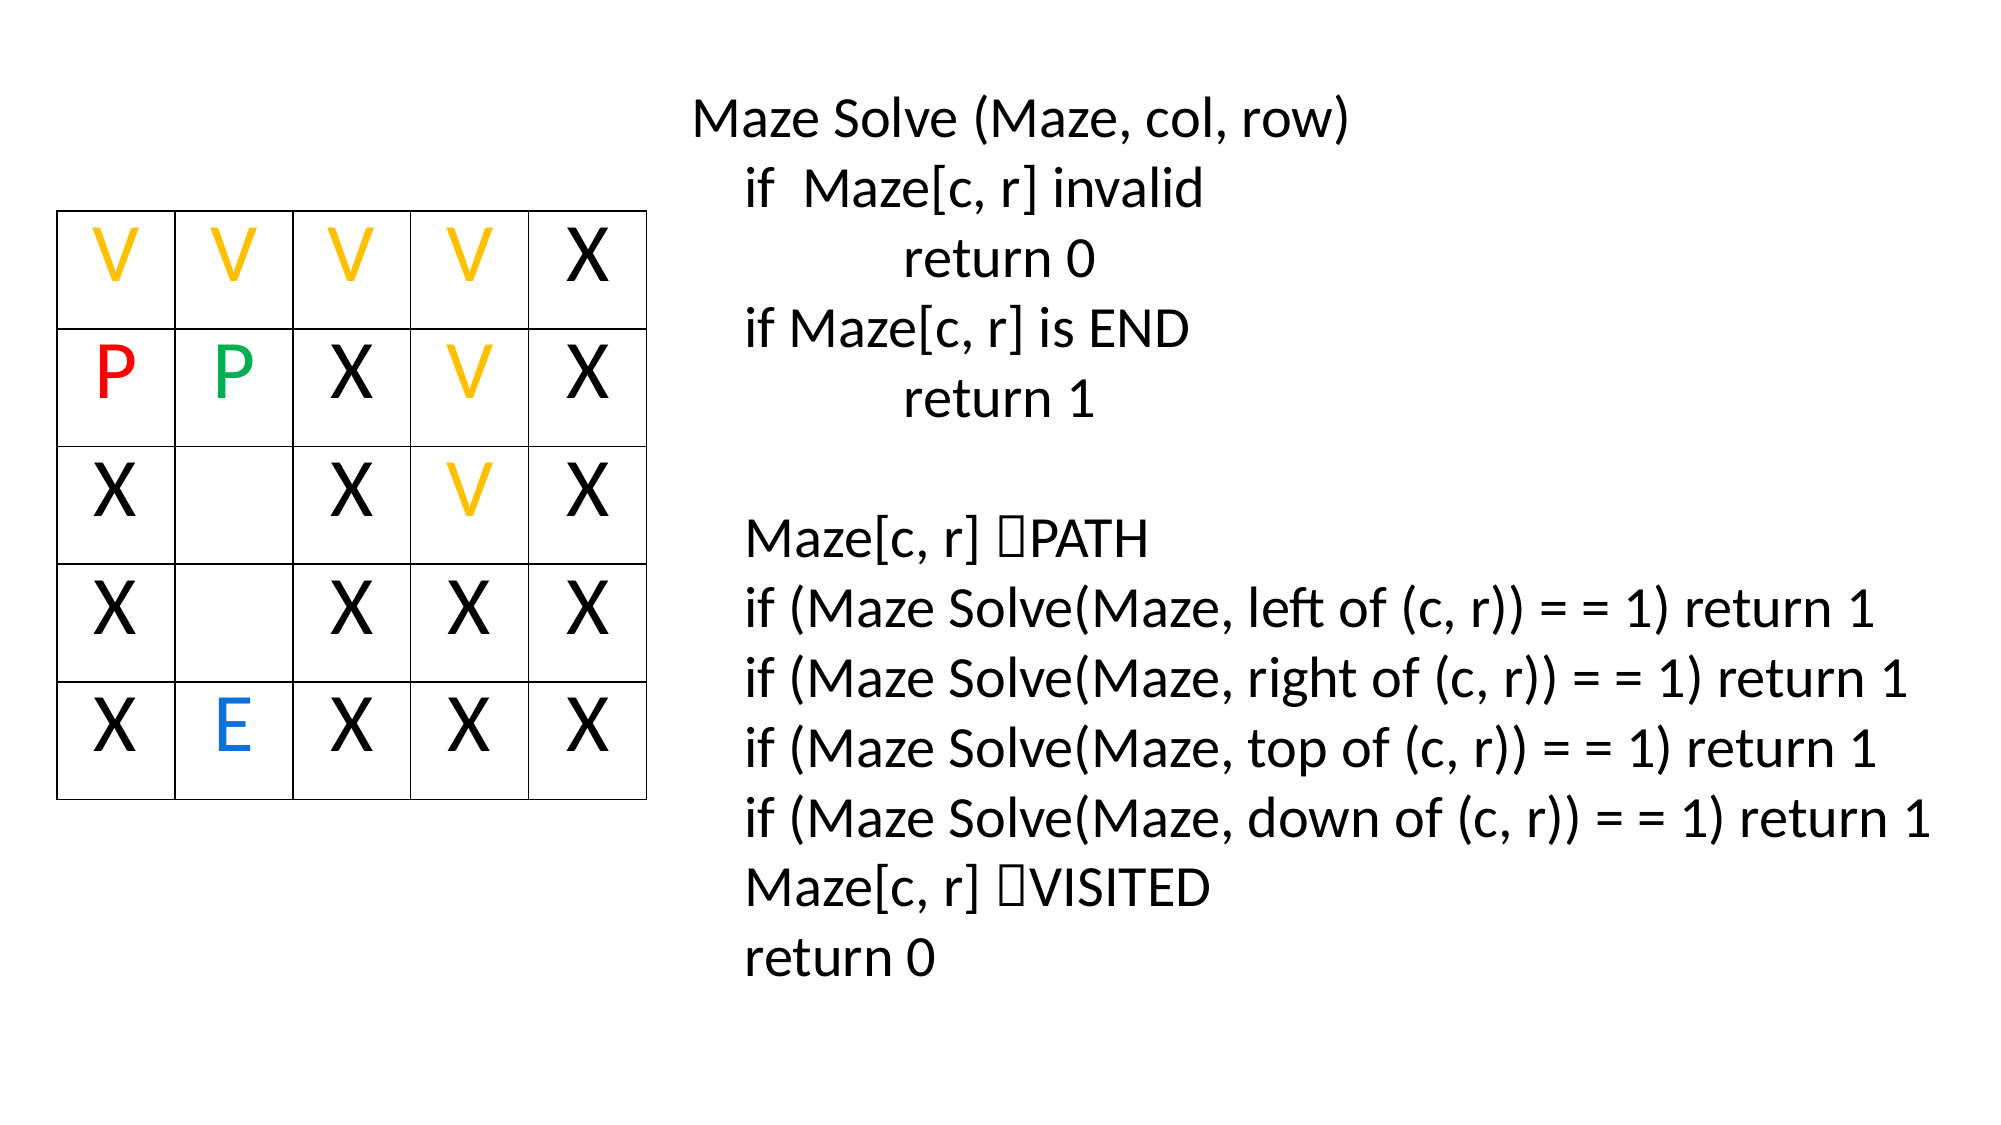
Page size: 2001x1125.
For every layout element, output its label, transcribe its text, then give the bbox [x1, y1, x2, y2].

table_cell [176, 447, 292, 563]
table_cell X [529, 330, 646, 446]
table_cell X [294, 330, 410, 446]
table_cell [176, 565, 292, 681]
table_cell E [176, 683, 292, 799]
table_cell P [176, 330, 292, 446]
table_cell X [529, 565, 646, 681]
table_header X [529, 212, 646, 328]
table_cell X [529, 683, 646, 799]
table_cell P [58, 330, 174, 446]
table_cell X [58, 447, 174, 563]
table_cell V [411, 330, 528, 446]
table_cell X [411, 683, 528, 799]
table_cell X [411, 565, 528, 681]
table_cell X [58, 565, 174, 681]
table_header V [411, 212, 528, 328]
table_cell X [529, 447, 646, 563]
table_header V [58, 212, 174, 328]
table_cell X [294, 683, 410, 799]
text_box Maze Solve (Maze, col, row) if Maze[c, r] invalid return 0 if Maze[c, r] is END return 1 Maze[c, r] PATH if (Maze Solve(Maze, left of (c, r)) = = 1) return 1 if (Maze Solve(Maze, right of (c, r)) = = 1) return 1 if (Maze Solve(Maze, top of (c, r)) = = 1) return 1 if (Maze Solve(Maze, down of (c, r)) = = 1) return 1 Maze[c, r] VISITED return 0 [677, 71, 1978, 996]
table_cell X [294, 447, 410, 563]
table_cell V [411, 447, 528, 563]
table_cell X [294, 565, 410, 681]
table_header V [294, 212, 410, 328]
table_header V [176, 212, 292, 328]
table_cell X [58, 683, 174, 799]
